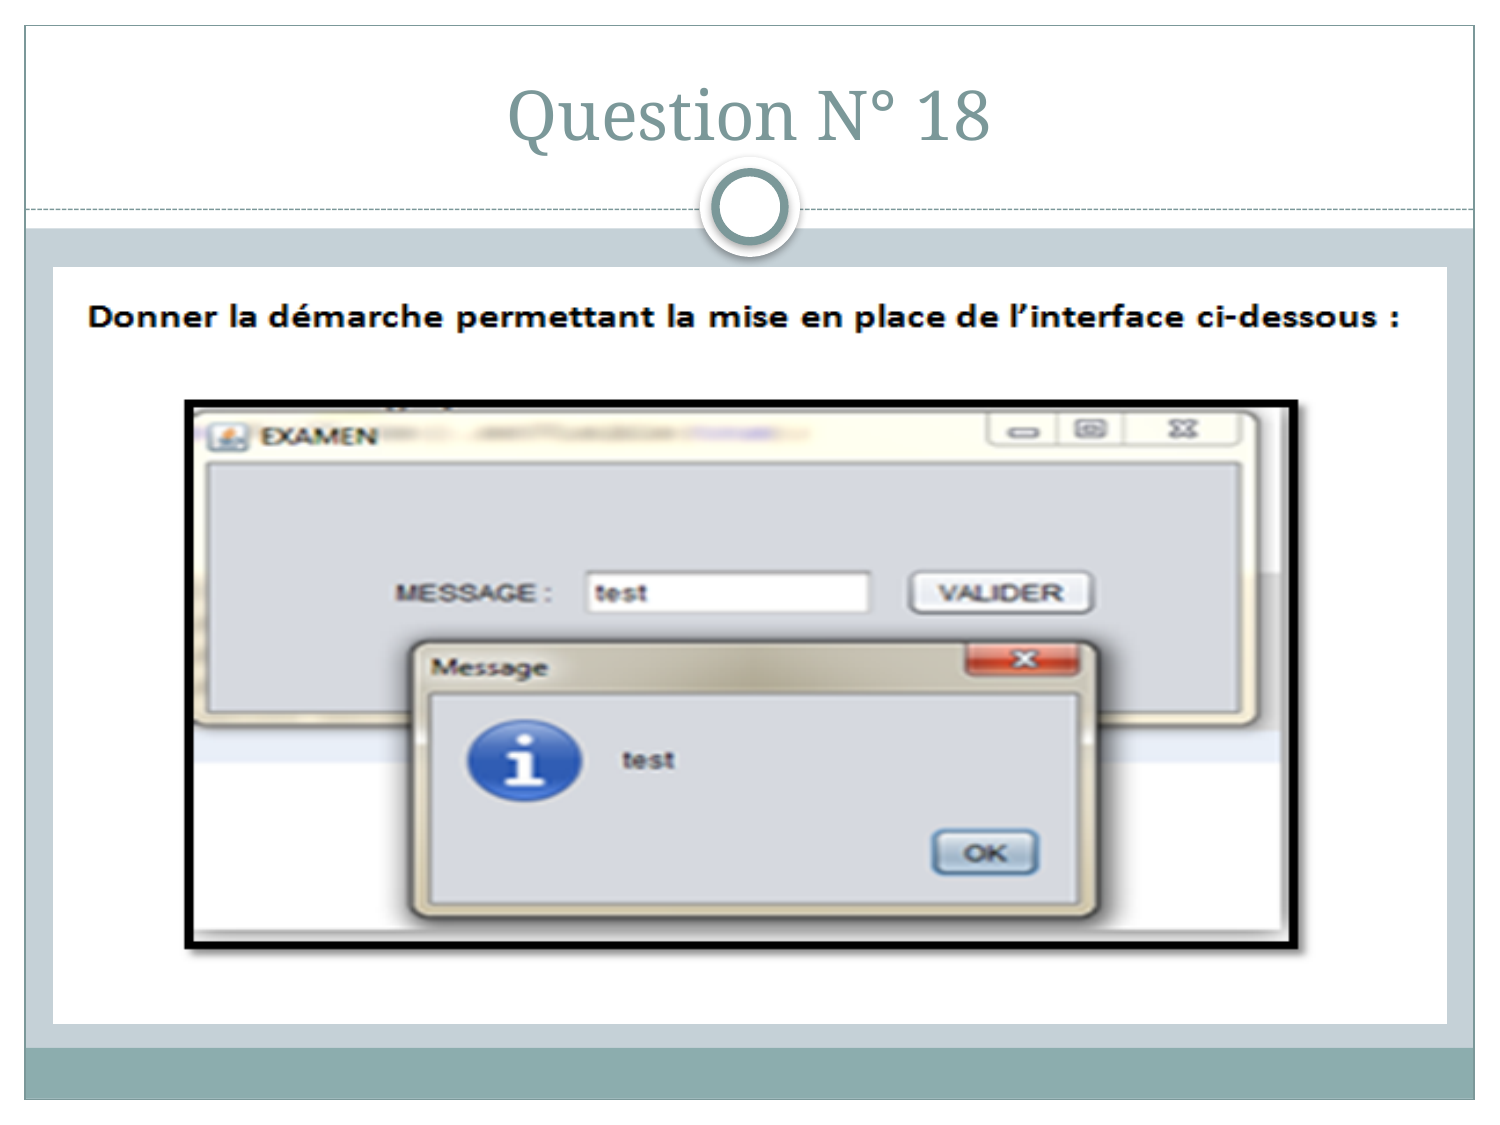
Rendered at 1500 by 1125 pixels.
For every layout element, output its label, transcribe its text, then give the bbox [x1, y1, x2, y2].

picture [52, 266, 1448, 1024]
title Question N° 18 [49, 37, 1450, 162]
